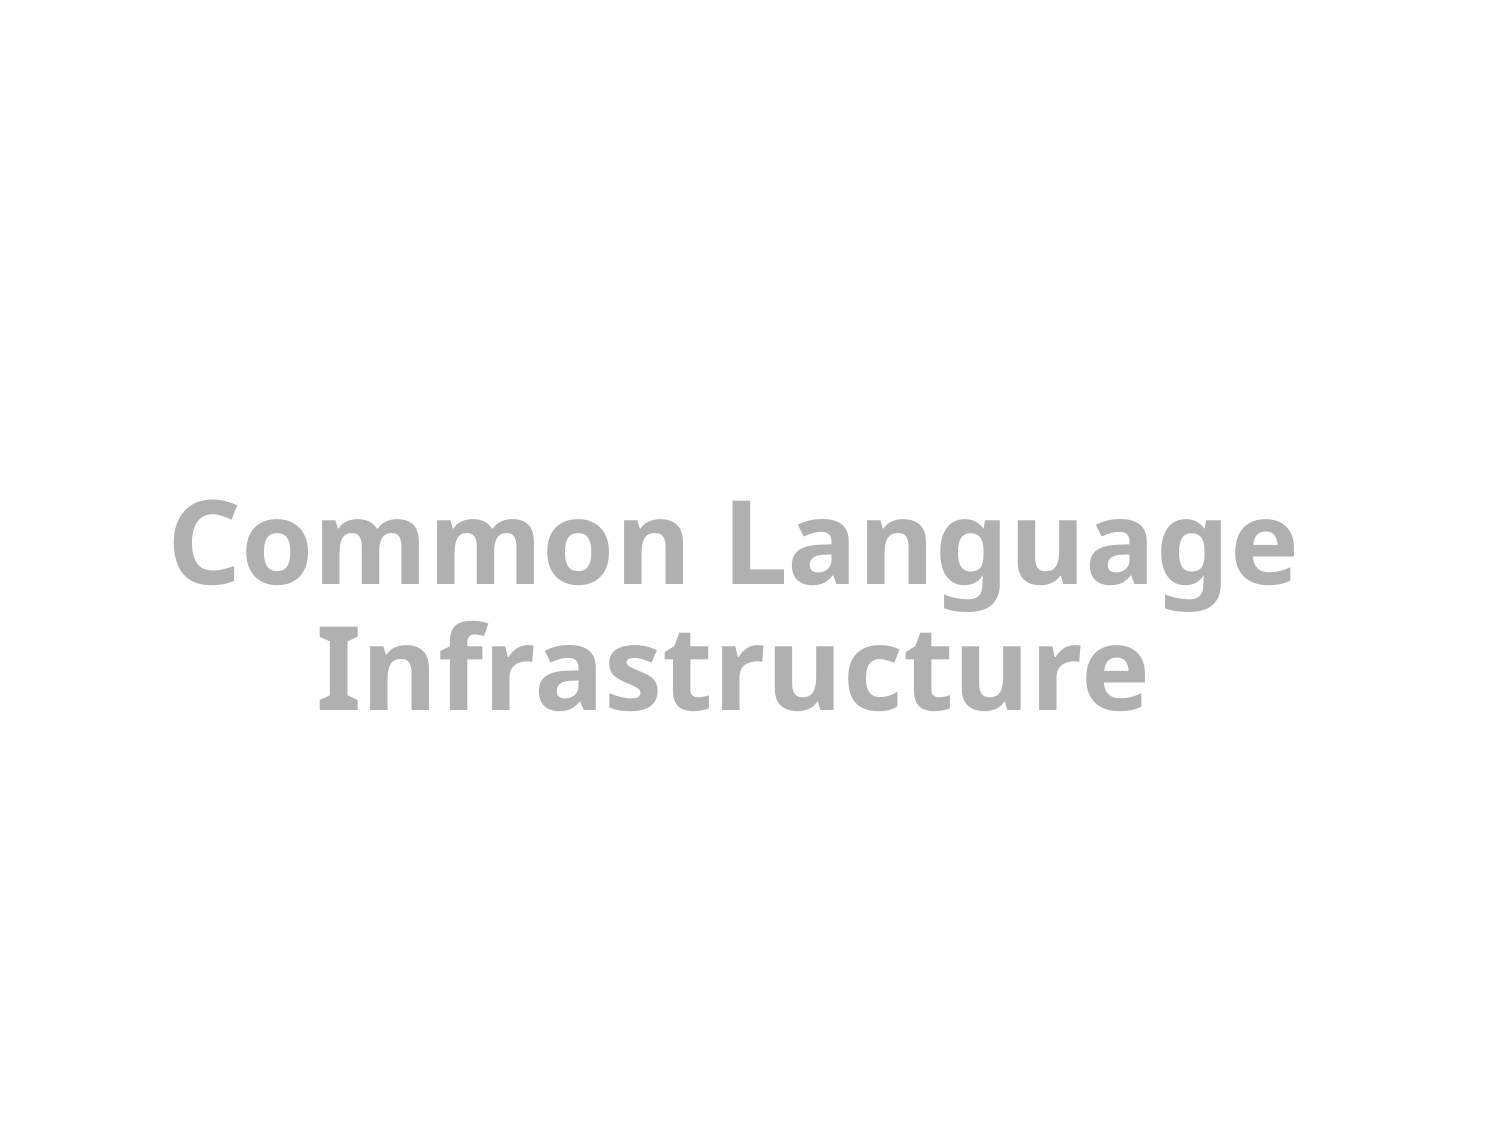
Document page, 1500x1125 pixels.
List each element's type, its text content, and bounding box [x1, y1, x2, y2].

title Common Language Infrastructure [58, 515, 1409, 704]
